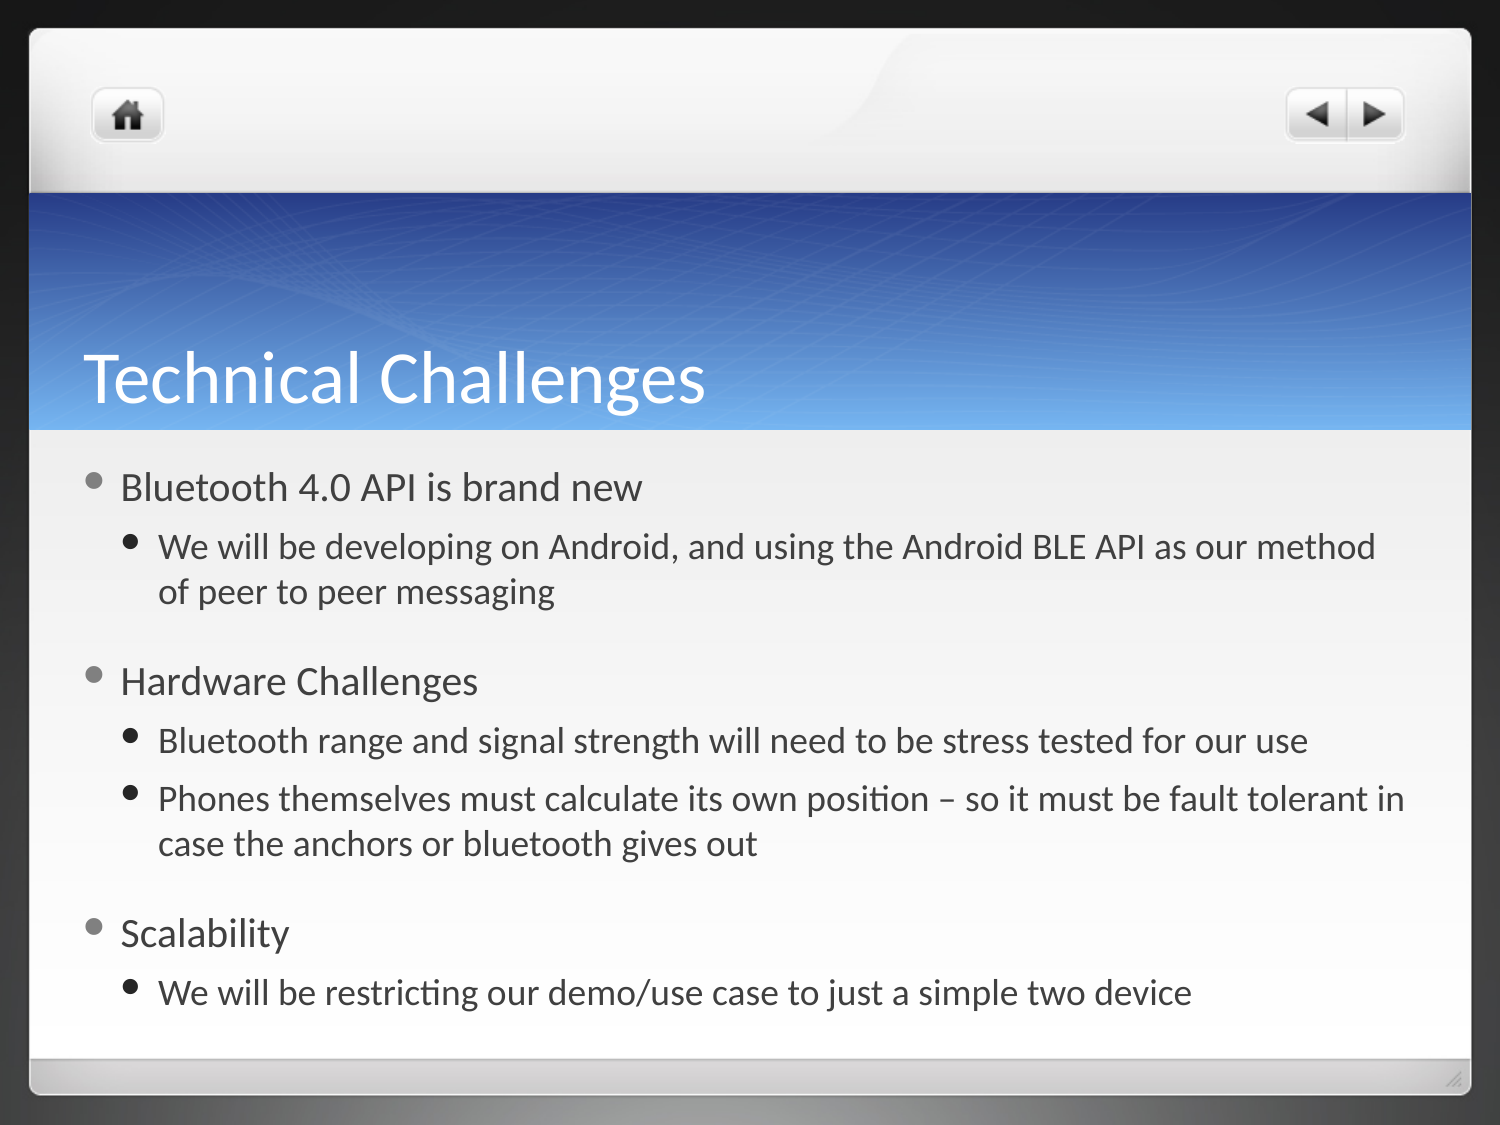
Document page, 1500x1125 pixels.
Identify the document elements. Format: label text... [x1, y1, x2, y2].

title Technical Challenges [68, 238, 1432, 427]
picture [0, 0, 1500, 1125]
list Bluetooth 4.0 API is brand new We will be developing on Android, and using the Android BLE API as our method of peer to peer messaging Hardware Challenges Bluetooth range and signal strength will need to be stress tested for our use Phones themselves must calculate its own position – so it must be fault tolerant in case the anchors or bluetooth gives out Scalability We will be restricting our demo/use case to just a simple two device [68, 452, 1432, 1025]
